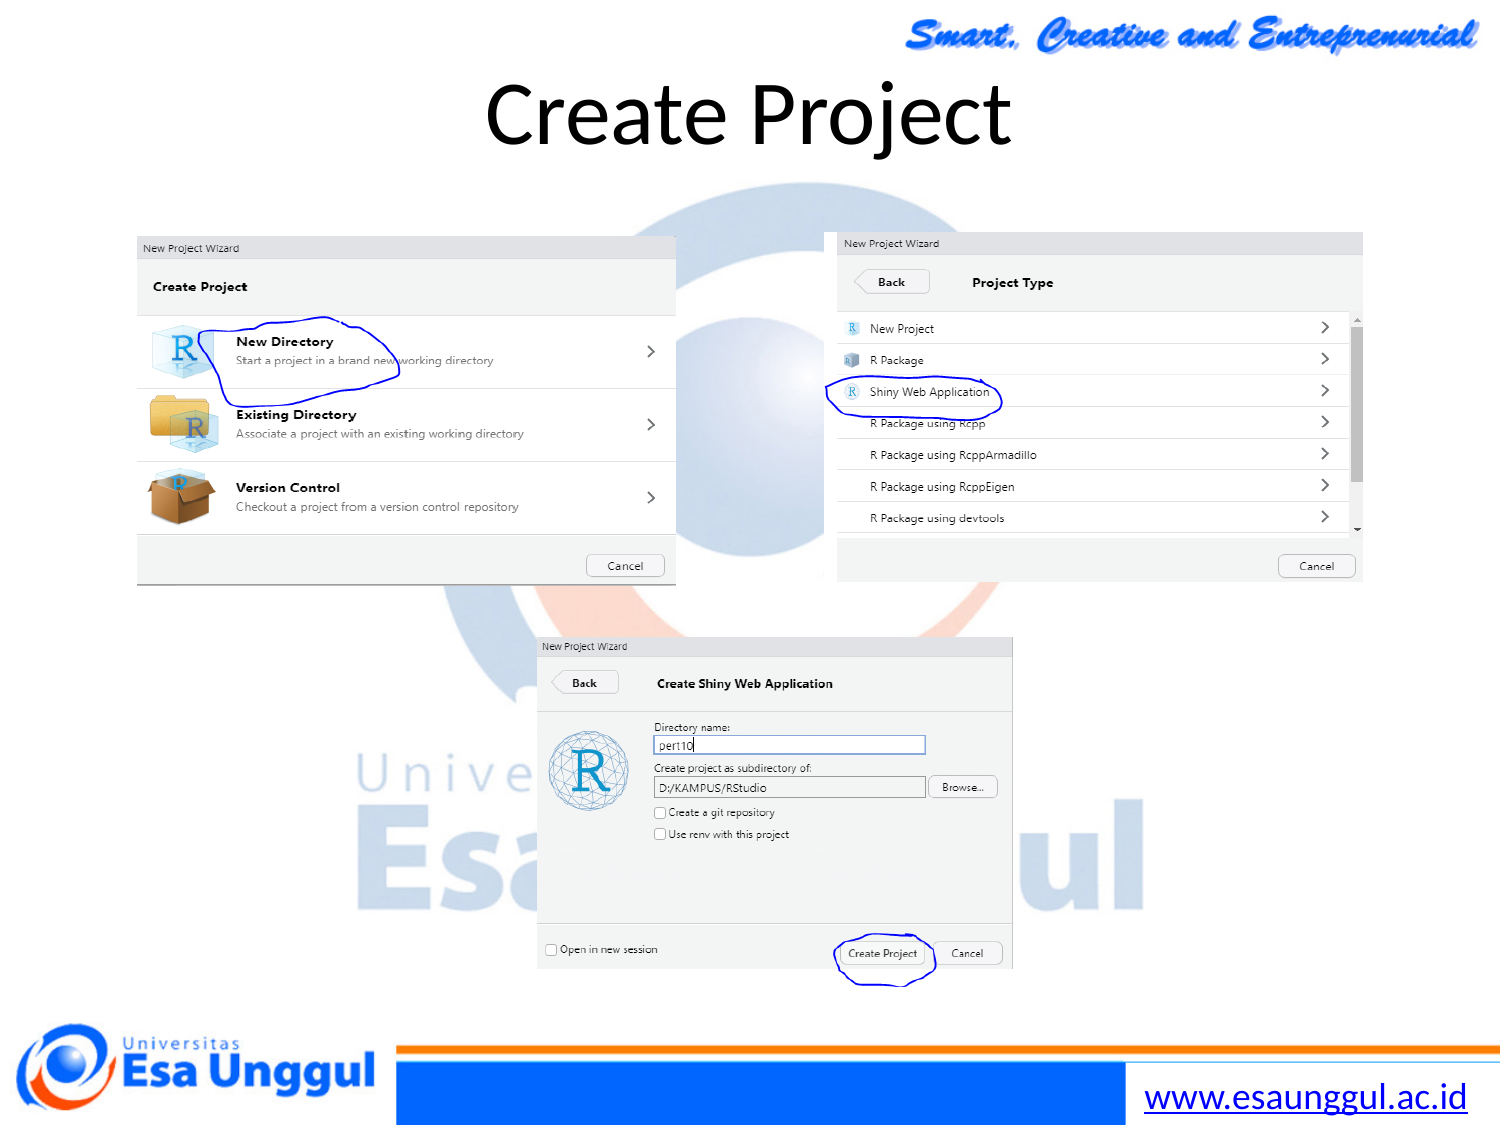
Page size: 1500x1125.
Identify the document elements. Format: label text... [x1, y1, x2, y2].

picture [0, 0, 1500, 1125]
title Create Project [75, 45, 1425, 233]
